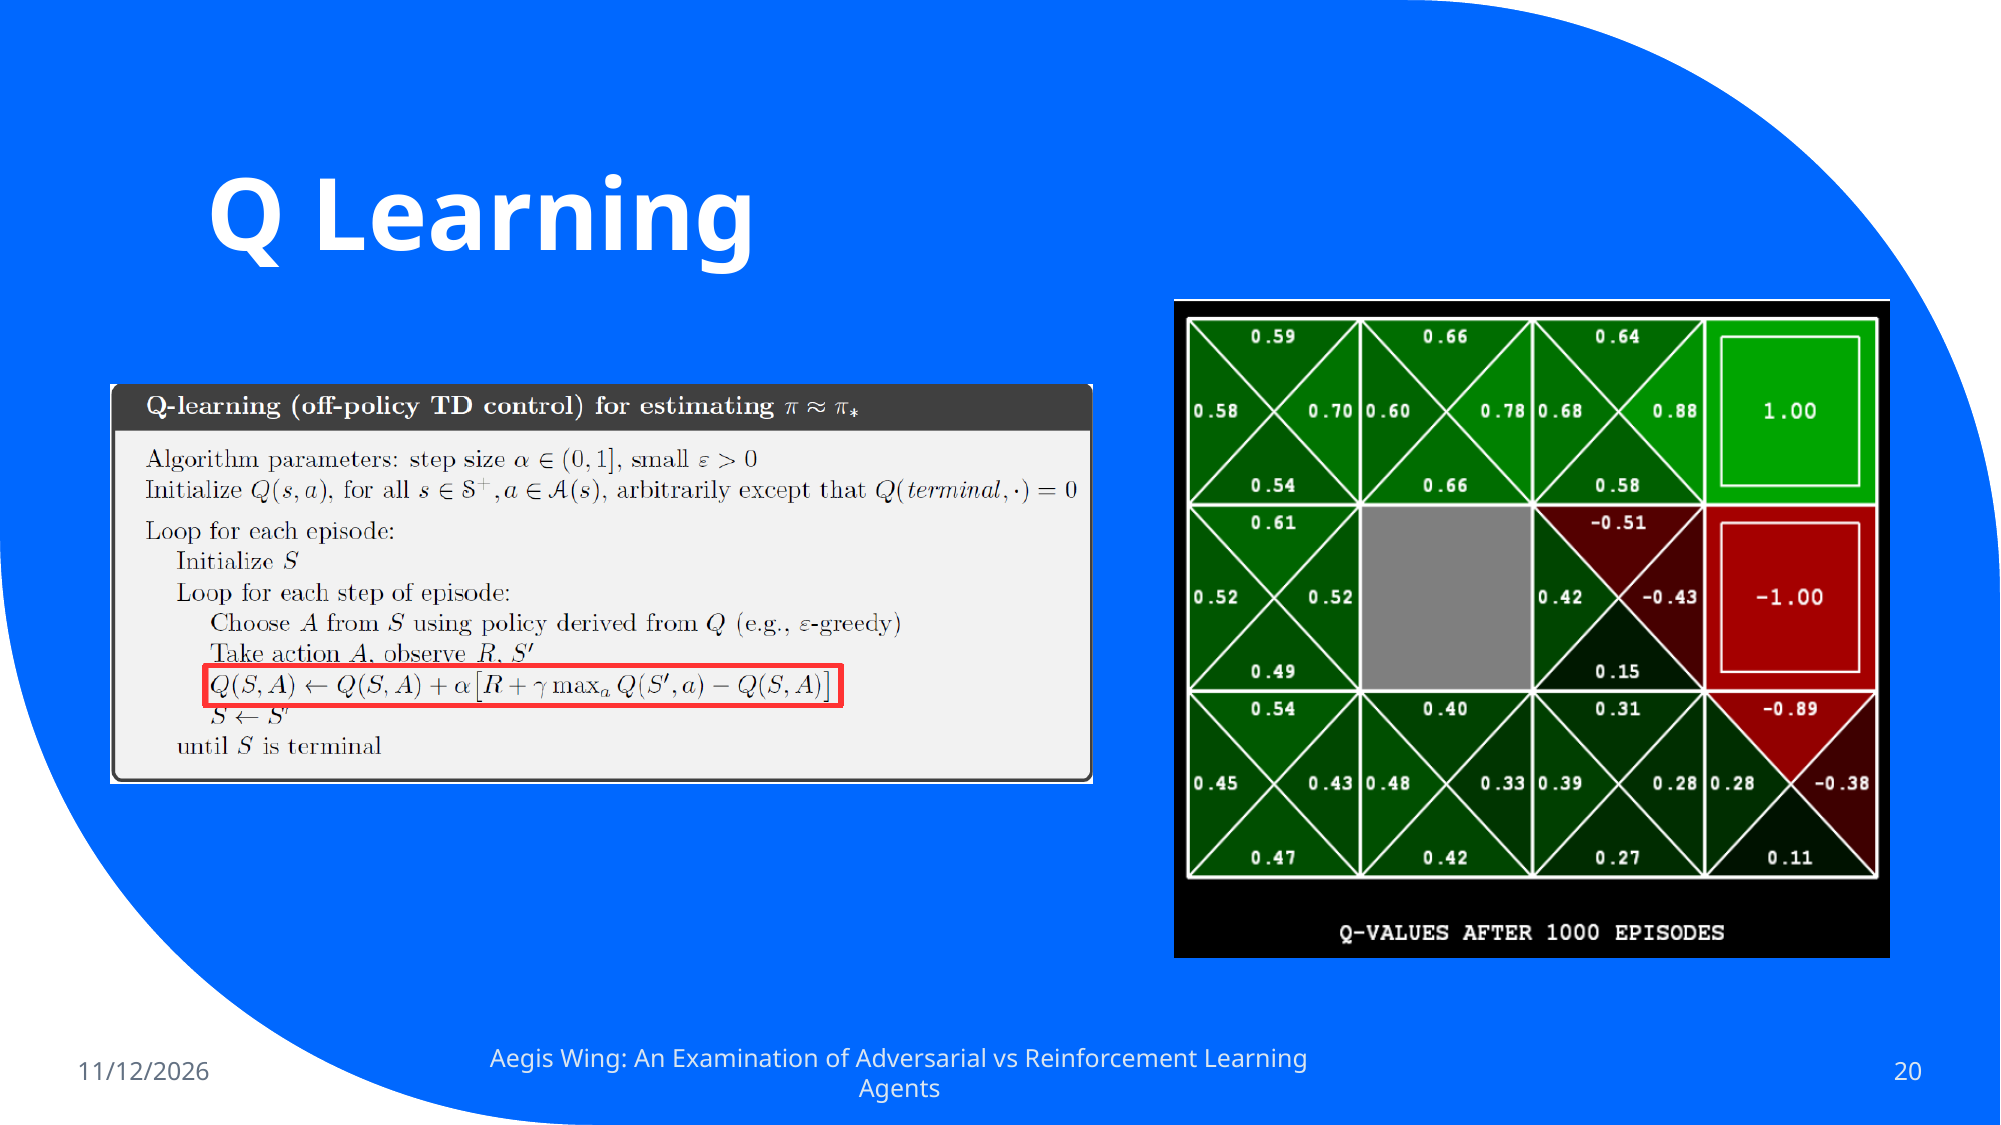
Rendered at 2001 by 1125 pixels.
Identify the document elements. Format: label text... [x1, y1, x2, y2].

title Q Learning [191, 62, 1796, 280]
picture [109, 384, 1093, 784]
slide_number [62, 1042, 342, 1103]
picture [1174, 299, 1890, 958]
footer Aegis Wing: An Examination of Adversarial vs Reinforcement Learning Agents [462, 1042, 1338, 1103]
slide_number 20 [1665, 1042, 1938, 1103]
